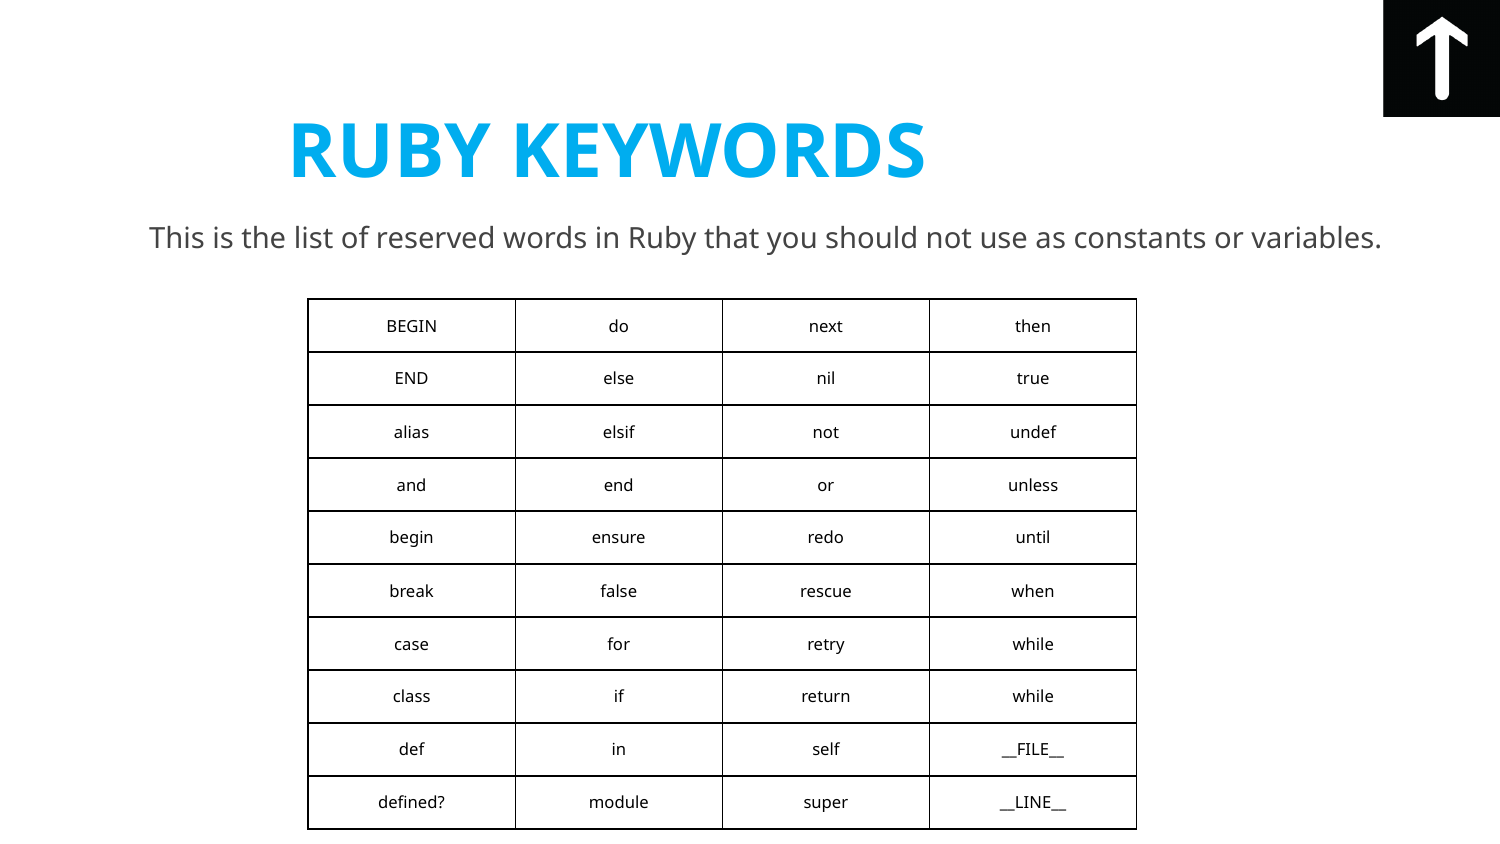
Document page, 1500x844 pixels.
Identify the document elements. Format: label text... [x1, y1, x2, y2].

table_cell redo [723, 512, 929, 563]
table_cell class [309, 671, 515, 722]
table_cell if [516, 671, 722, 722]
table_cell when [930, 565, 1136, 616]
table_header then [930, 300, 1136, 351]
table_cell unless [930, 459, 1136, 510]
table_cell or [723, 459, 929, 510]
table_cell undef [930, 406, 1136, 457]
picture [1383, 0, 1500, 117]
table_cell super [723, 777, 929, 828]
table_cell defined? [309, 777, 515, 828]
table_cell false [516, 565, 722, 616]
table_cell not [723, 406, 929, 457]
table_cell begin [309, 512, 515, 563]
table_cell retry [723, 618, 929, 669]
table_cell in [516, 724, 722, 775]
table_cell true [930, 353, 1136, 404]
table_cell self [723, 724, 929, 775]
table_cell ensure [516, 512, 722, 563]
table_cell elsif [516, 406, 722, 457]
table_cell break [309, 565, 515, 616]
table_cell __FILE__ [930, 724, 1136, 775]
table_header BEGIN [309, 300, 515, 351]
table_cell END [309, 353, 515, 404]
table_cell until [930, 512, 1136, 563]
table_header do [516, 300, 722, 351]
table_cell __LINE__ [930, 777, 1136, 828]
table_cell return [723, 671, 929, 722]
table_cell case [309, 618, 515, 669]
table_cell end [516, 459, 722, 510]
table_cell rescue [723, 565, 929, 616]
table_cell alias [309, 406, 515, 457]
table_cell for [516, 618, 722, 669]
table_cell def [309, 724, 515, 775]
table_cell while [930, 618, 1136, 669]
table_cell nil [723, 353, 929, 404]
table_header next [723, 300, 929, 351]
table_cell module [516, 777, 722, 828]
table_cell while [930, 671, 1136, 722]
title RUBY KEYWORDS [273, 87, 1227, 204]
text_box This is the list of reserved words in Ruby that you should not use as constants or variables. [134, 214, 1438, 259]
table_cell and [309, 459, 515, 510]
table_cell else [516, 353, 722, 404]
